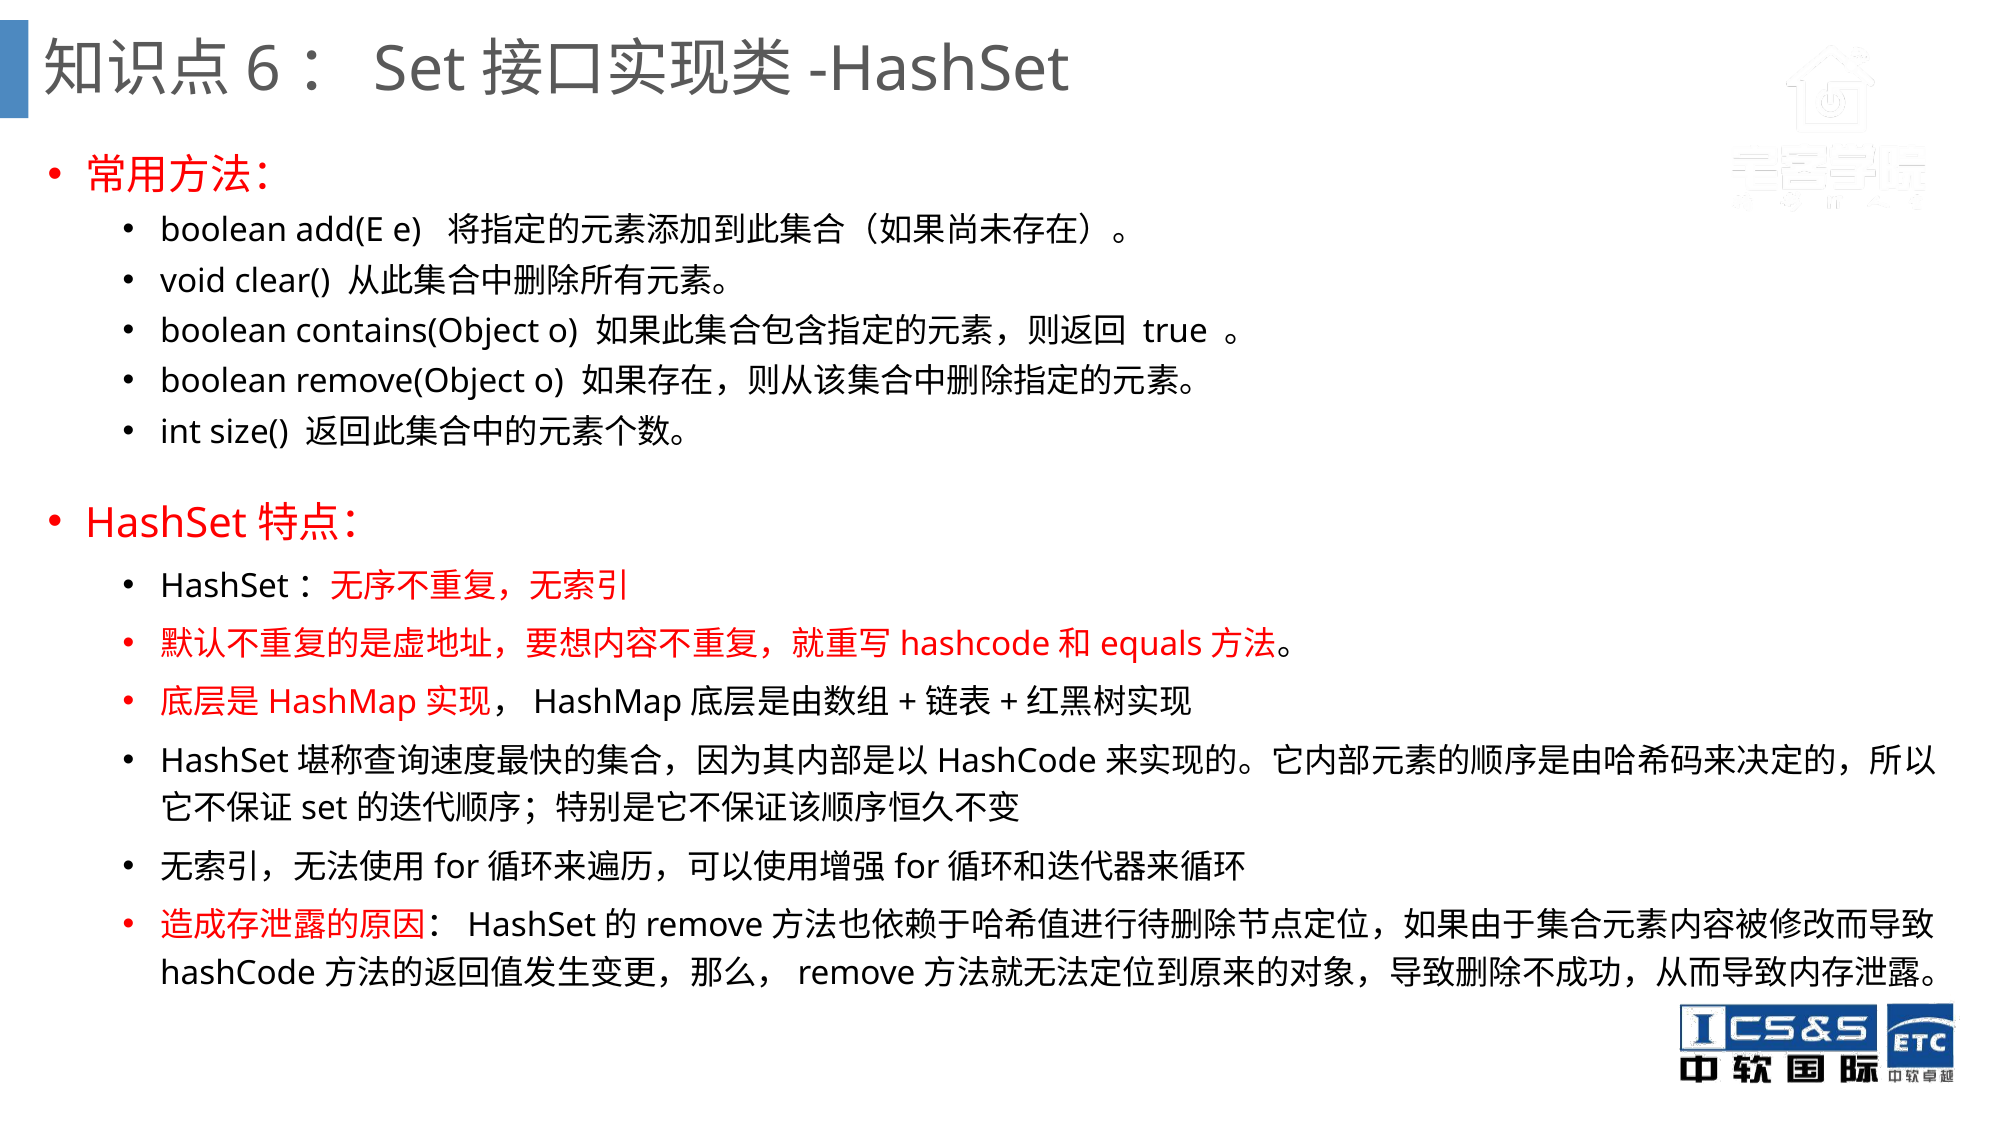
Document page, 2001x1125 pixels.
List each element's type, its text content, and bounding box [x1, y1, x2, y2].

picture [1669, 1010, 1963, 1093]
list 常用方法： boolean add(E e) 将指定的元素添加到此集合（如果尚未存在）。 void clear() 从此集合中删除所有元素。 boolean contains(Object o) 如果此集合包含指定的元素，则返回 true 。 boolean remove(Object o) 如果存在，则从该集合中删除指定的元素。 int size() 返回此集合中的元素个数。 HashSet特点： HashSet：无序不重复，无索引 默认不重复的是虚地址，要想内容不重复，就重写hashcode和equals方法。 底层是HashMap实现，HashMap底层是由数组+链表+红黑树实现 HashSet堪称查询速度最快的集合，因为其内部是以HashCode来实现的。它内部元素的顺序是由哈希码来决定的，所以它不保证set的迭代顺序；特别是它不保证该顺序恒久不变 无索引，无法使用for循环来遍历，可以使用增强for循环和迭代器来循环 造成存泄露的原因：HashSet的remove方法也依赖于哈希值进行待删除节点定位，如果由于集合元素内容被修改而导致hashCode方法的返回值发生变更，那么，remove方法就无法定位到原来的对象，导致删除不成功，从而导致内存泄露。 [32, 115, 1968, 1010]
title 知识点6：Set接口实现类-HashSet [28, 0, 1927, 140]
